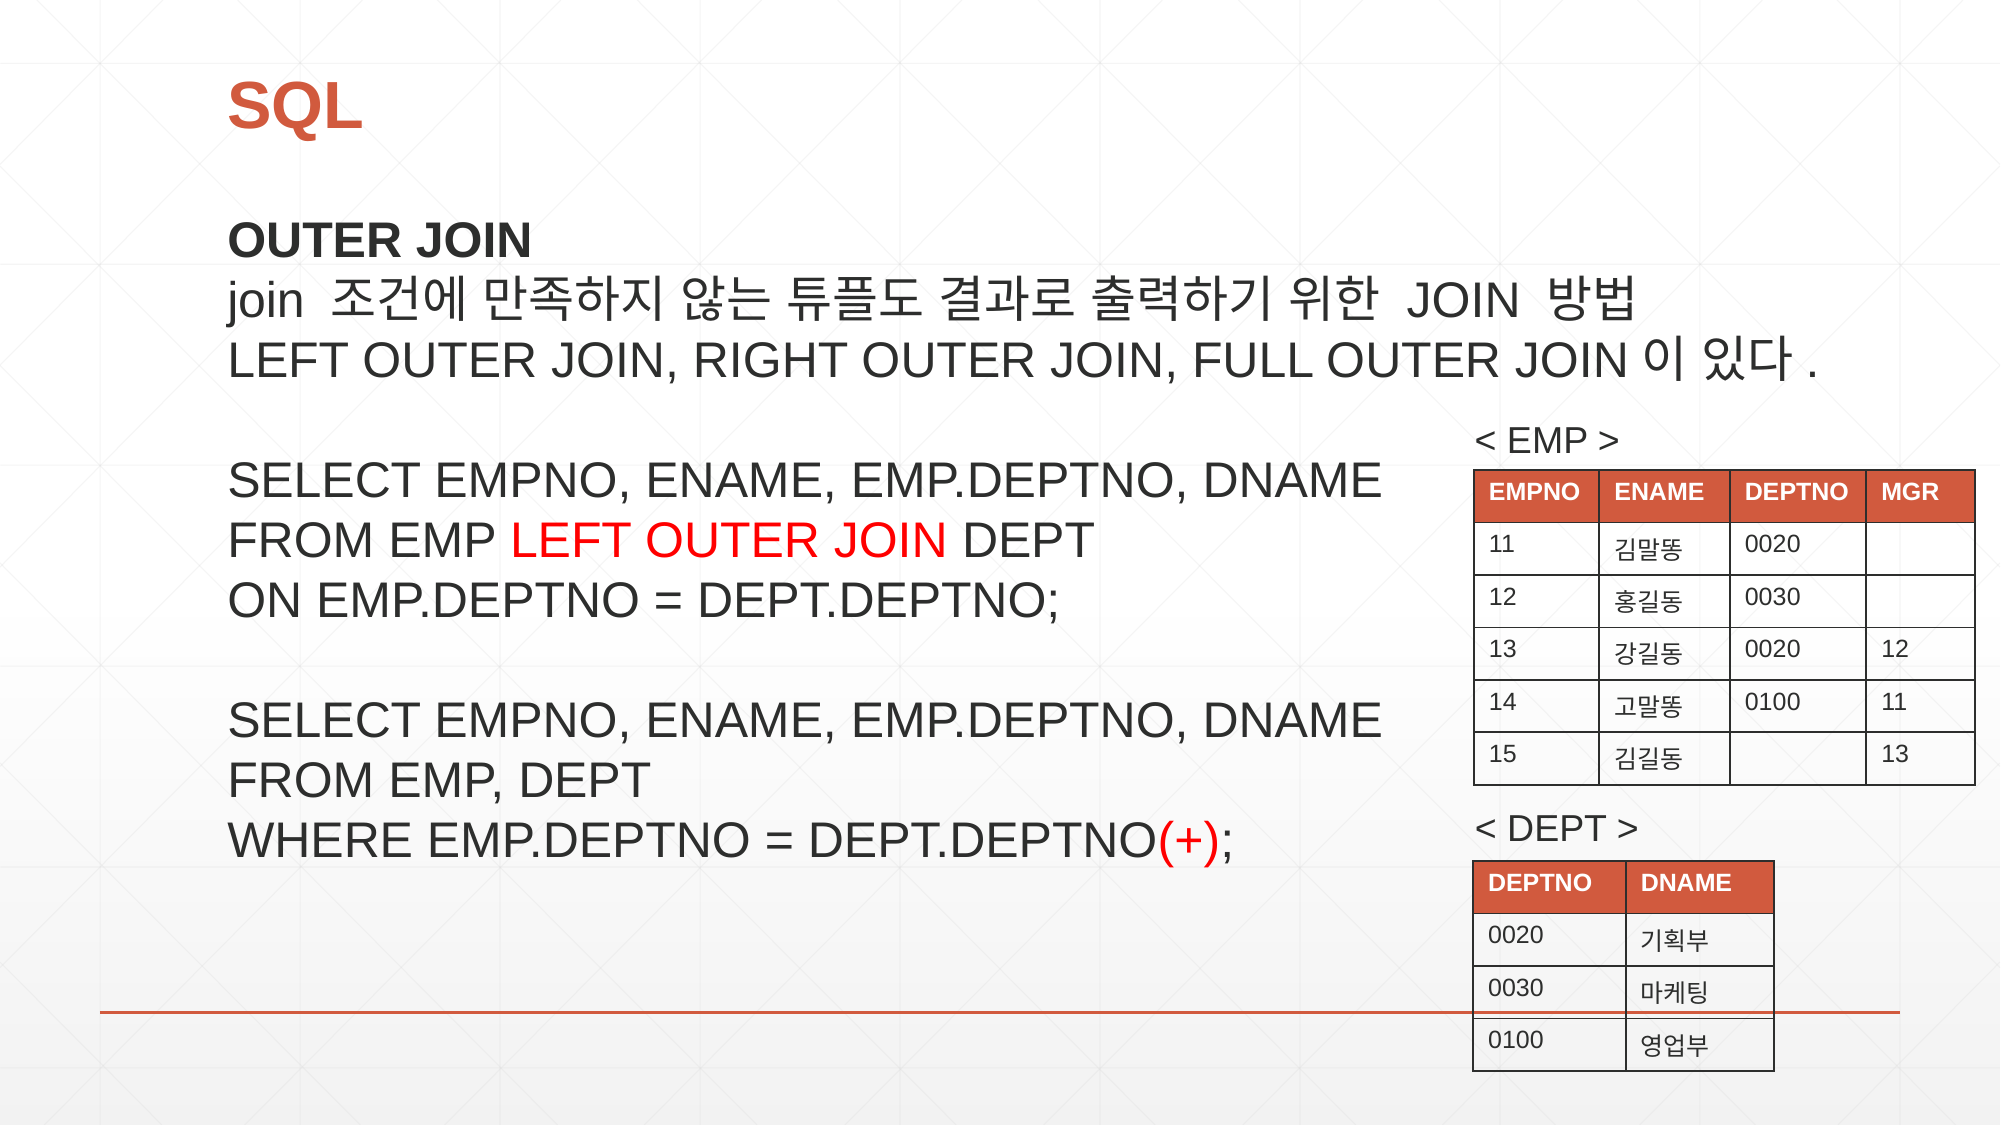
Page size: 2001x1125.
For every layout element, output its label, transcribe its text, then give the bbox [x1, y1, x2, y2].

table_cell 0100 [1474, 1019, 1625, 1070]
table_header ENAME [1600, 471, 1729, 522]
table_header DEPTNO [1731, 471, 1865, 522]
text_box < DEPT > [1459, 796, 1654, 857]
table_cell 고말똥 [1600, 681, 1729, 731]
table_cell 0020 [1474, 914, 1625, 965]
table_cell 13 [1867, 733, 1974, 784]
title SQL [212, 58, 1788, 150]
table_cell 15 [1475, 733, 1598, 784]
table_header MGR [1867, 471, 1974, 522]
table_cell 14 [1475, 681, 1598, 731]
table_cell 홍길동 [1600, 576, 1729, 627]
table_cell 영업부 [1627, 1019, 1773, 1070]
table_cell 기획부 [1627, 914, 1773, 965]
table_cell 김말똥 [1600, 523, 1729, 574]
table_cell 0030 [1474, 967, 1625, 1018]
table_cell 11 [1475, 523, 1598, 574]
table_cell 김길동 [1600, 733, 1729, 784]
table_cell 강길동 [1600, 628, 1729, 679]
table_cell 11 [1867, 681, 1974, 731]
table_header DNAME [1627, 862, 1773, 913]
table_cell 마케팅 [1627, 967, 1773, 1018]
text_box OUTER JOIN join 조건에 만족하지 않는 튜플도 결과로 출력하기 위한 JOIN 방법 LEFT OUTER JOIN, RIGHT OUTER JOIN, FULL OUTER JOIN이 있다. SELECT EMPNO, ENAME, EMP.DEPTNO, DNAME FROM EMP LEFT OUTER JOIN DEPT ON EMP.DEPTNO = DEPT.DEPTNO; SELECT EMPNO, ENAME, EMP.DEPTNO, DNAME FROM EMP, DEPT WHERE EMP.DEPTNO = DEPT.DEPTNO(+); [212, 200, 1949, 936]
text_box < EMP > [1459, 409, 1636, 469]
table_cell 13 [1475, 628, 1598, 679]
table_cell 12 [1867, 628, 1974, 679]
table_cell 0100 [1731, 681, 1865, 731]
table_cell [1867, 576, 1974, 627]
table_cell 0030 [1731, 576, 1865, 627]
table_header EMPNO [1475, 471, 1598, 522]
table_header DEPTNO [1474, 862, 1625, 913]
table_cell [1731, 733, 1865, 784]
table_cell 0020 [1731, 523, 1865, 574]
table_cell 12 [1475, 576, 1598, 627]
table_cell 0020 [1731, 628, 1865, 679]
table_cell [1867, 523, 1974, 574]
